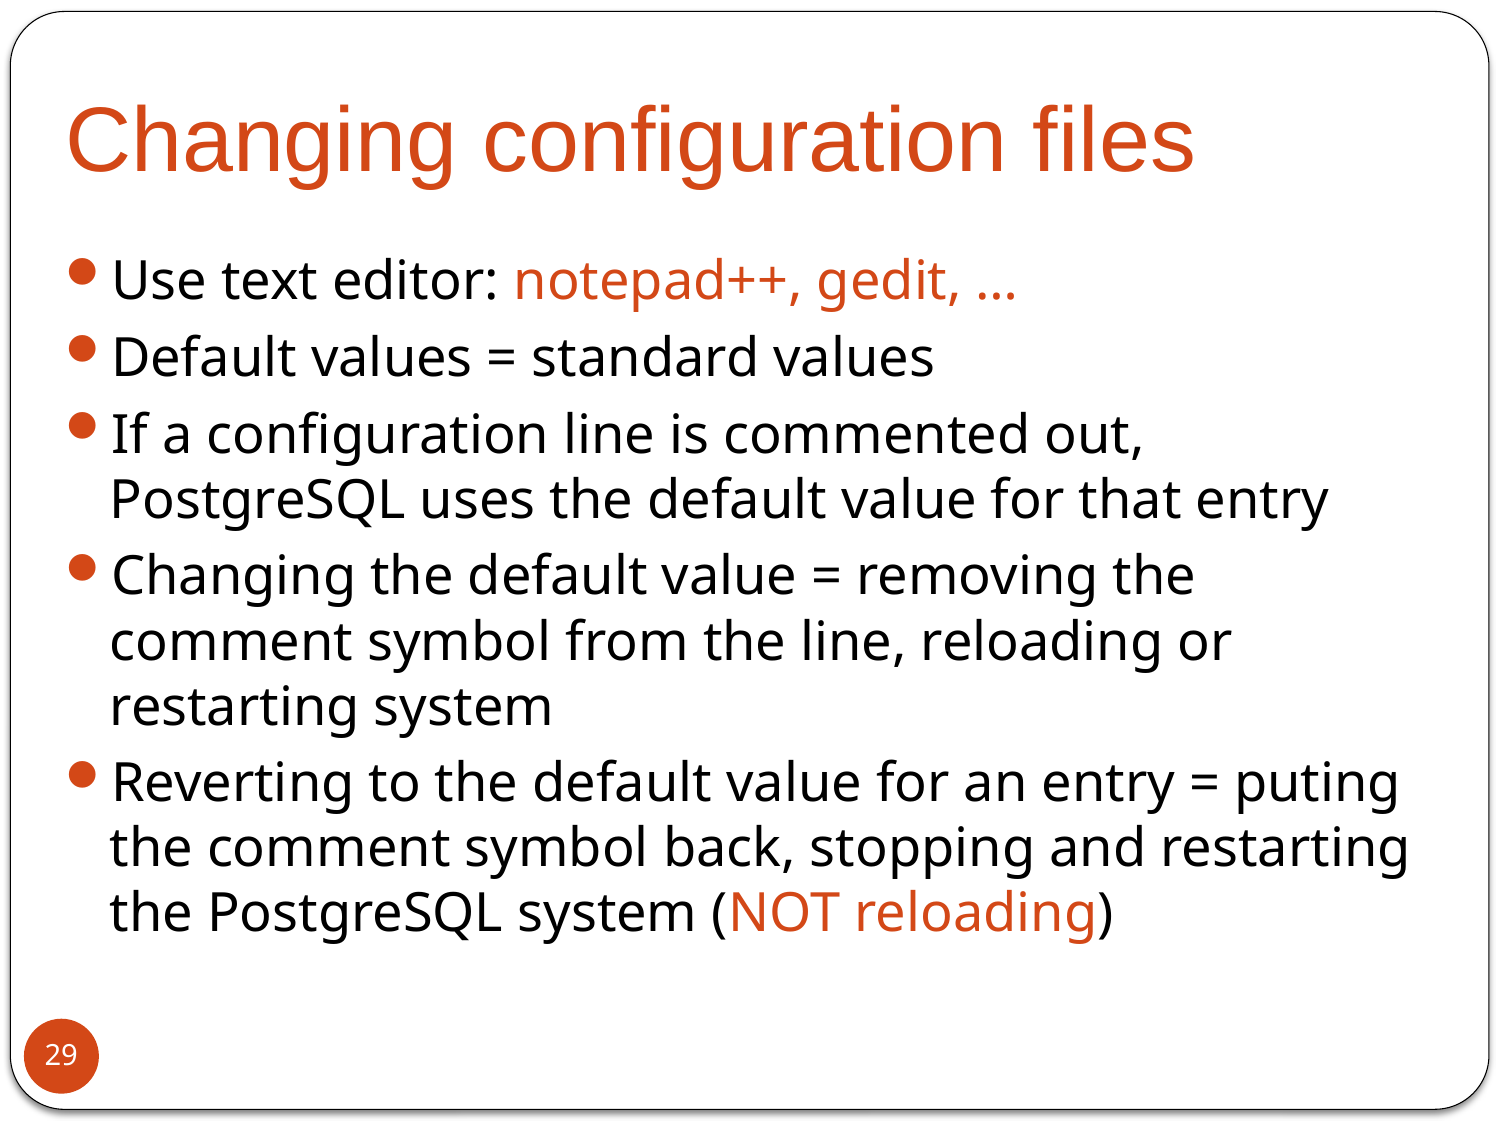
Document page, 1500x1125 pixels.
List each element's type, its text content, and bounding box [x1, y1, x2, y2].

title Changing configuration files [49, 44, 1463, 233]
slide_number 29 [23, 1018, 99, 1094]
list Use text editor: notepad++, gedit, … Default values = standard values If a configuration line is commented out, PostgreSQL uses the default value for that entry Changing the default value = removing the comment symbol from the line, reloading or restarting system Reverting to the default value for an entry = puting the comment symbol back, stopping and restarting the PostgreSQL system (NOT reloading) [49, 237, 1463, 988]
